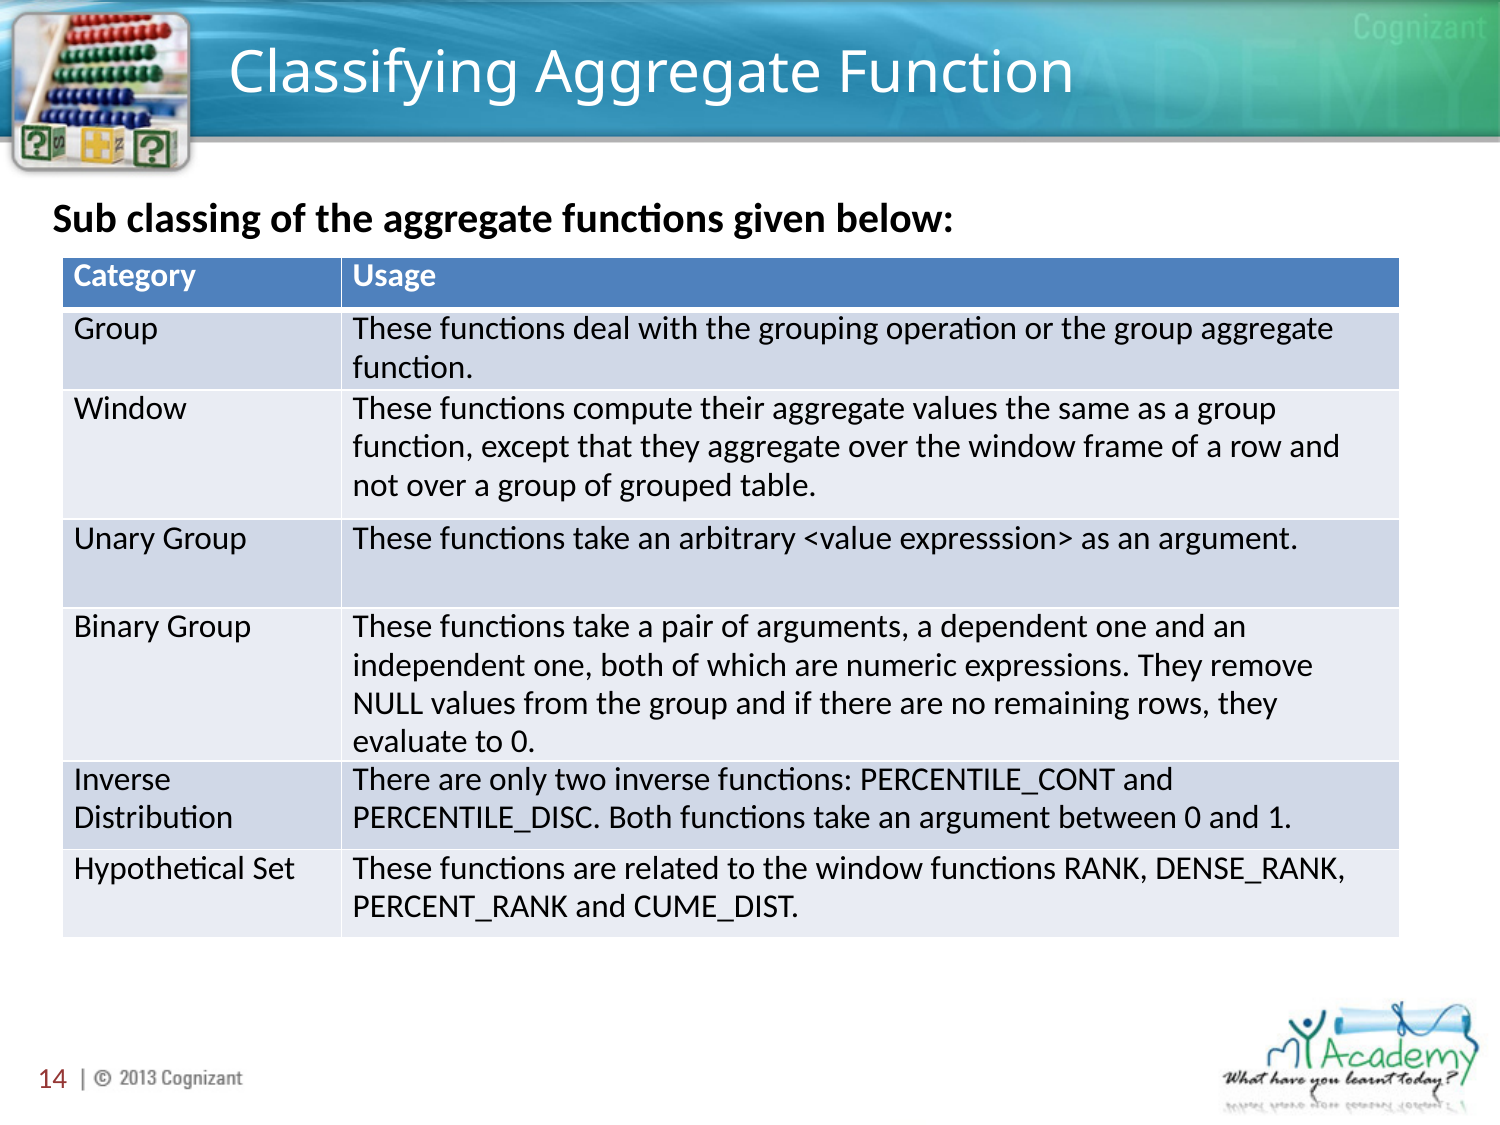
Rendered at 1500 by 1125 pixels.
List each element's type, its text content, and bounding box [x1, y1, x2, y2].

table_cell These functions compute their aggregate values the same as a group function, except that they aggregate over the window frame of a row and not over a group of grouped table. [342, 391, 1399, 518]
table_cell These functions deal with the grouping operation or the group aggregate function. [342, 313, 1399, 389]
slide_number 14 [22, 1052, 98, 1098]
table_header Category [63, 258, 341, 307]
picture [0, 0, 1500, 1125]
table_cell Window [63, 391, 341, 518]
table_cell Binary Group [63, 609, 341, 760]
table_cell Unary Group [63, 520, 341, 607]
table_cell Hypothetical Set [63, 850, 341, 937]
list Sub classing of the aggregate functions given below: [37, 183, 1463, 996]
table_cell These functions take a pair of arguments, a dependent one and an independent one, both of which are numeric expressions. They remove NULL values from the group and if there are no remaining rows, they evaluate to 0. [342, 609, 1399, 760]
table_cell There are only two inverse functions: PERCENTILE_CONT and PERCENTILE_DISC. Both functions take an argument between 0 and 1. [342, 762, 1399, 849]
title Classifying Aggregate Function [213, 0, 1500, 163]
table_header Usage [342, 258, 1399, 307]
table_cell These functions are related to the window functions RANK, DENSE_RANK, PERCENT_RANK and CUME_DIST. [342, 850, 1399, 937]
table_cell Inverse Distribution [63, 762, 341, 849]
table_cell These functions take an arbitrary <value expresssion> as an argument. [342, 520, 1399, 607]
table_cell Group [63, 313, 341, 389]
